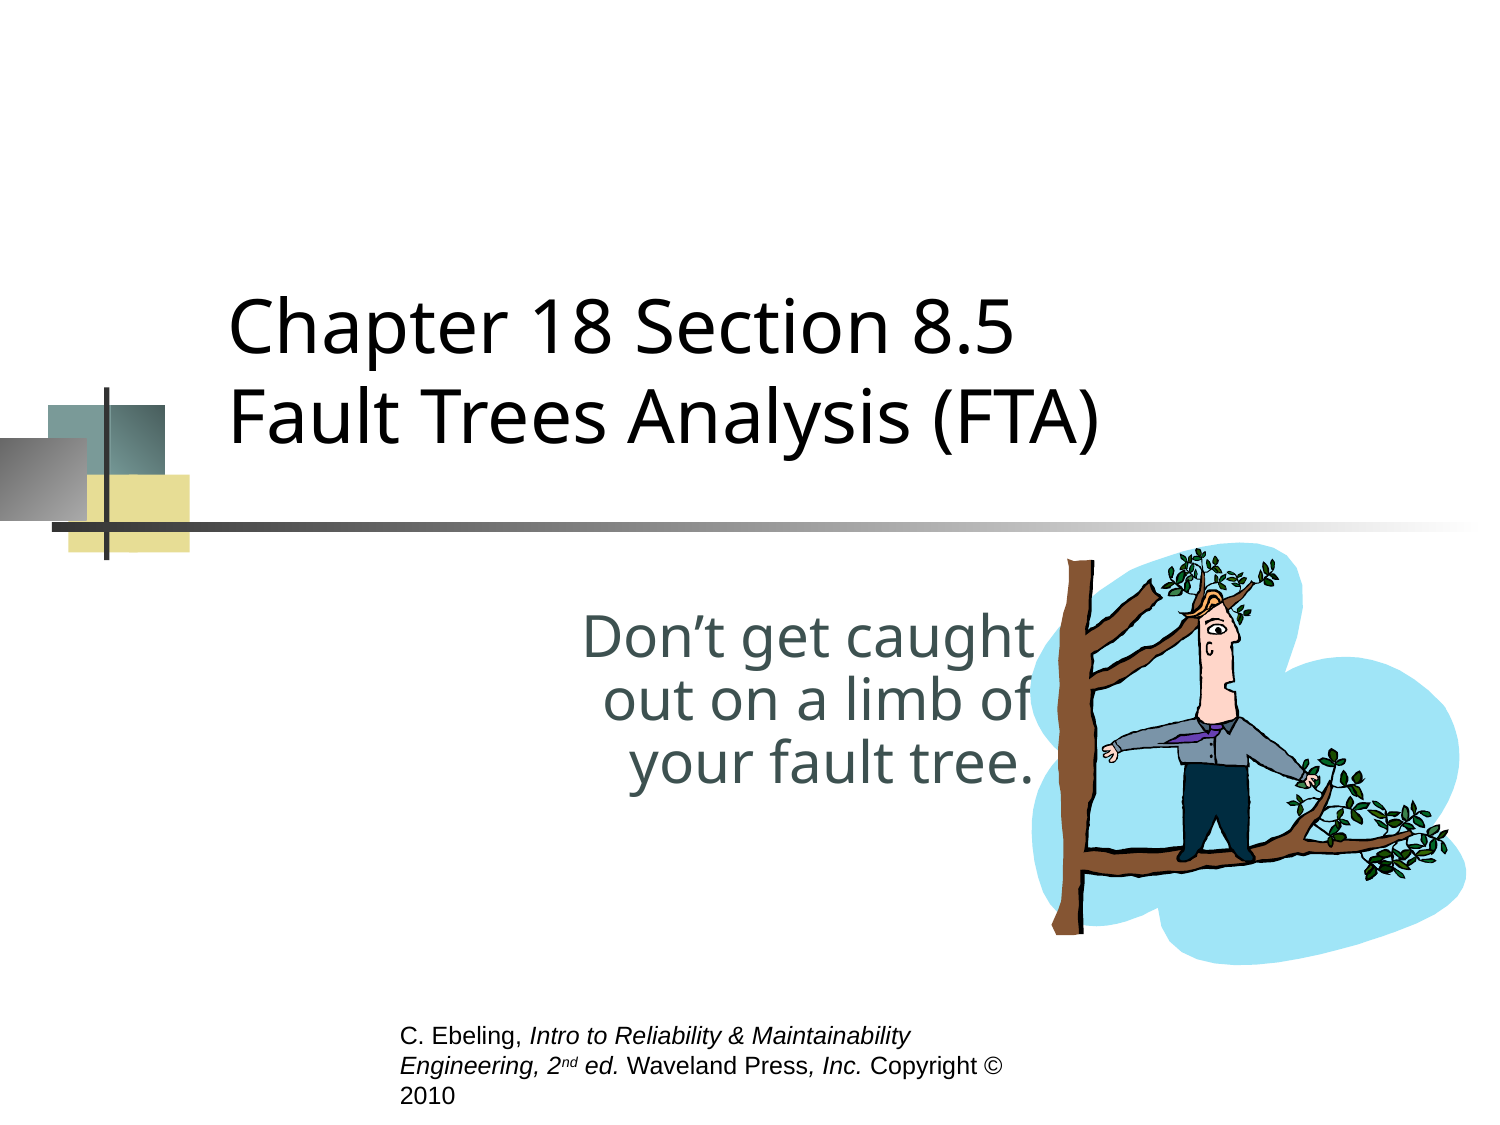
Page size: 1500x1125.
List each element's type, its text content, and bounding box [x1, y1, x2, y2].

picture [1024, 537, 1472, 971]
title Chapter 18 Section 8.5 Fault Trees Analysis (FTA) [212, 224, 1313, 467]
subtitle Don’t get caught out on a limb of your fault tree. [462, 600, 1019, 900]
